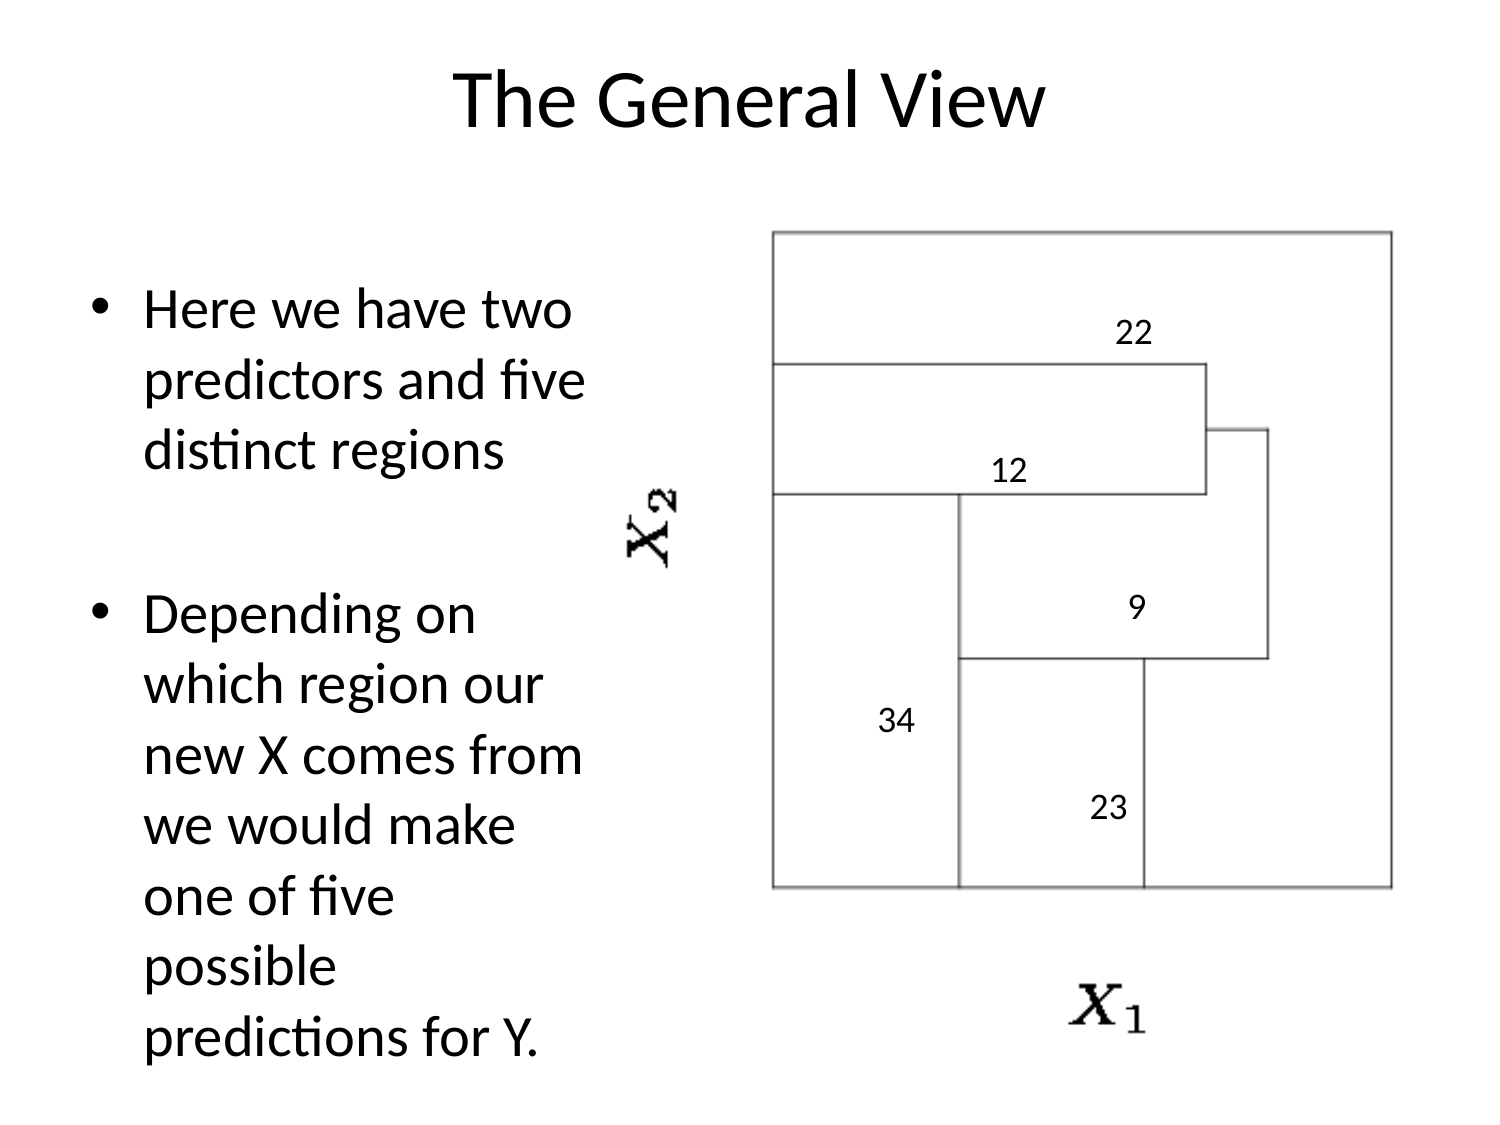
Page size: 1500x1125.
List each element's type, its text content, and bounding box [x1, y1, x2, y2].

list Here we have two predictors and five distinct regions Depending on which region our new X comes from we would make one of five possible predictions for Y. [75, 262, 610, 1082]
picture [609, 209, 1414, 1061]
title The General View [75, 0, 1425, 188]
